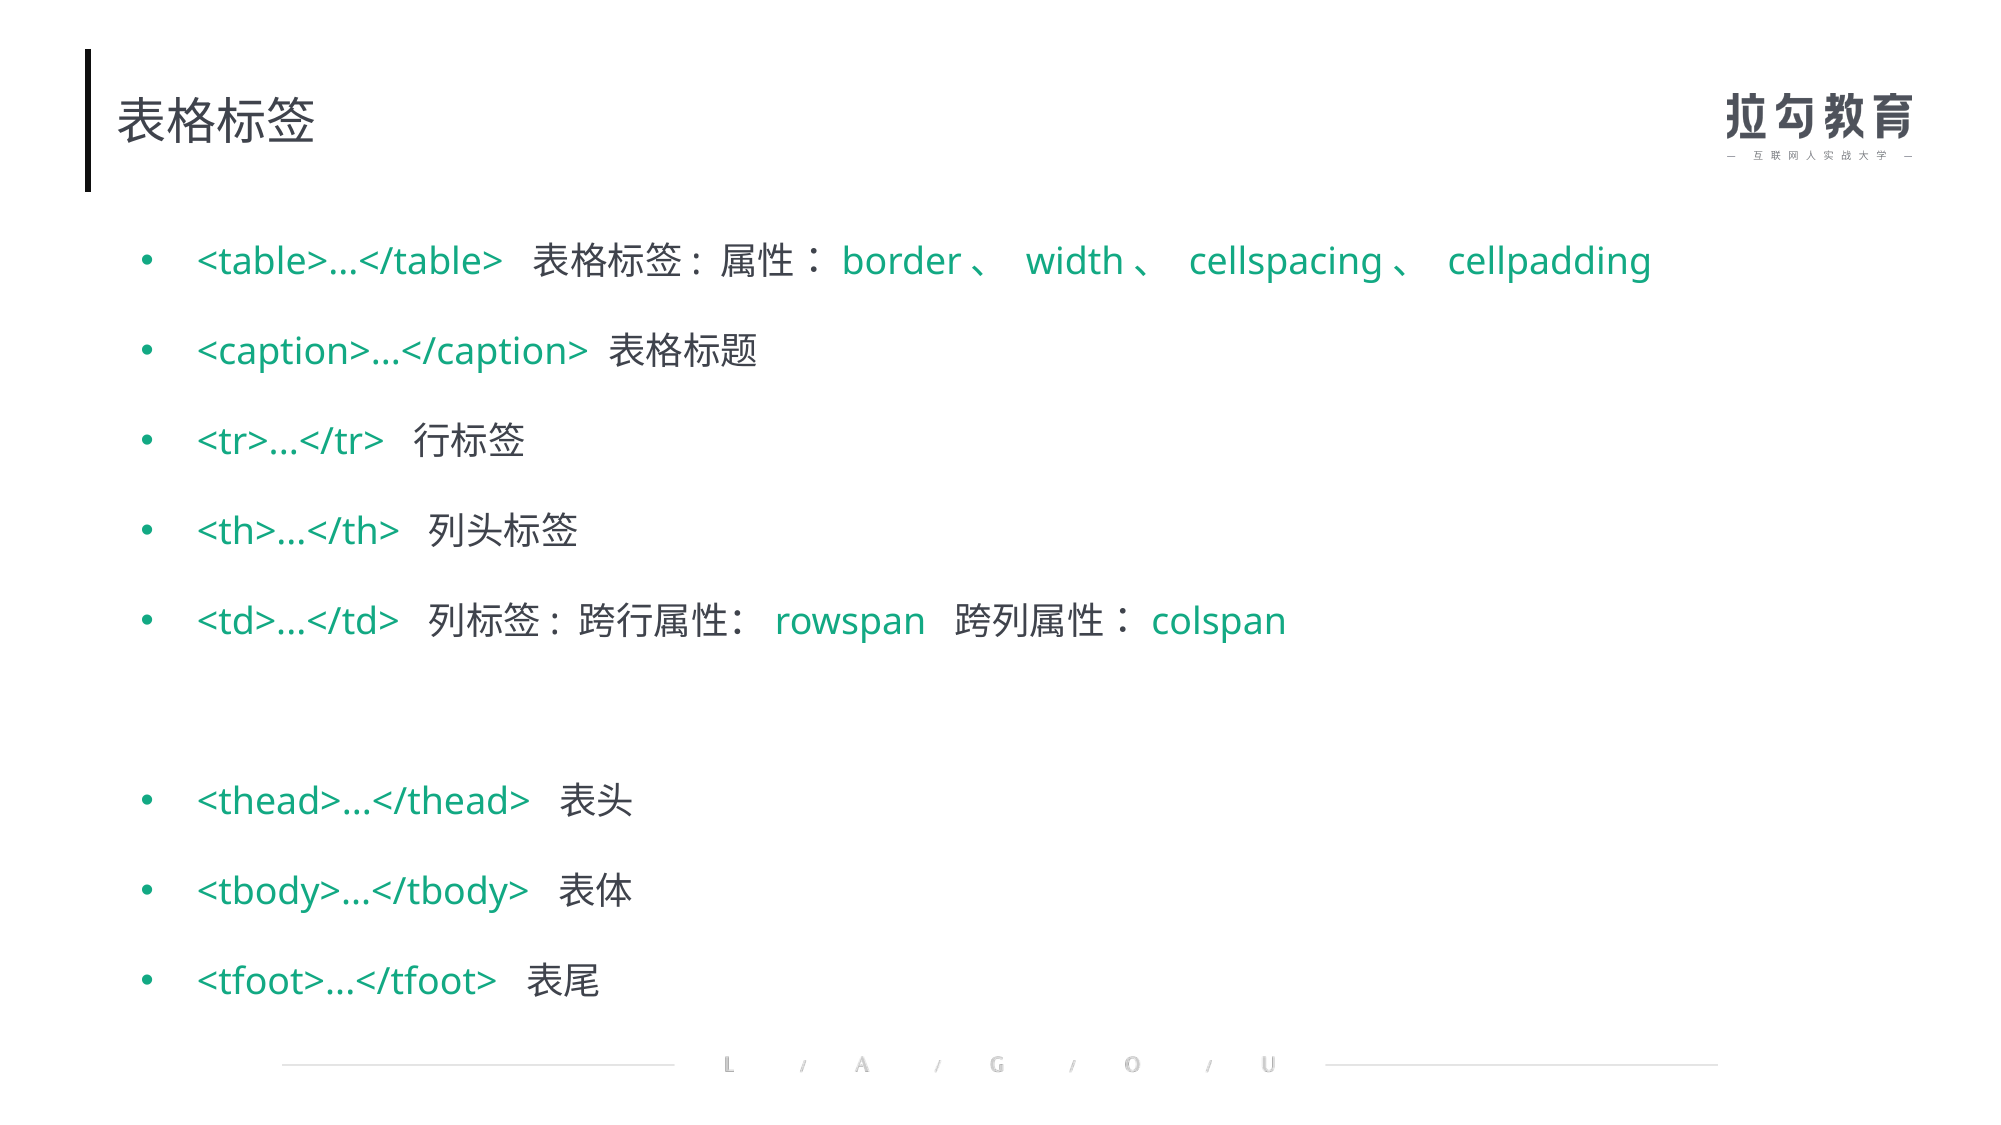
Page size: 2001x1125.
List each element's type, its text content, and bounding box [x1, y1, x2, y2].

text_box 表格标签 [101, 80, 1439, 166]
picture [282, 1046, 1718, 1084]
text_box <table>...</table> 表格标签: 属性：border、 width、 cellspacing、 cellpadding <caption>...</caption> 表格标题 <tr>...</tr> 行标签 <th>...</th> 列头标签 <td>...</td> 列标签: 跨行属性：rowspan 跨列属性：colspan <thead>...</thead> 表头 <tbody>...</tbody> 表体 <tfoot>...</tfoot> 表尾 [125, 184, 1814, 1010]
picture [1727, 93, 1912, 160]
